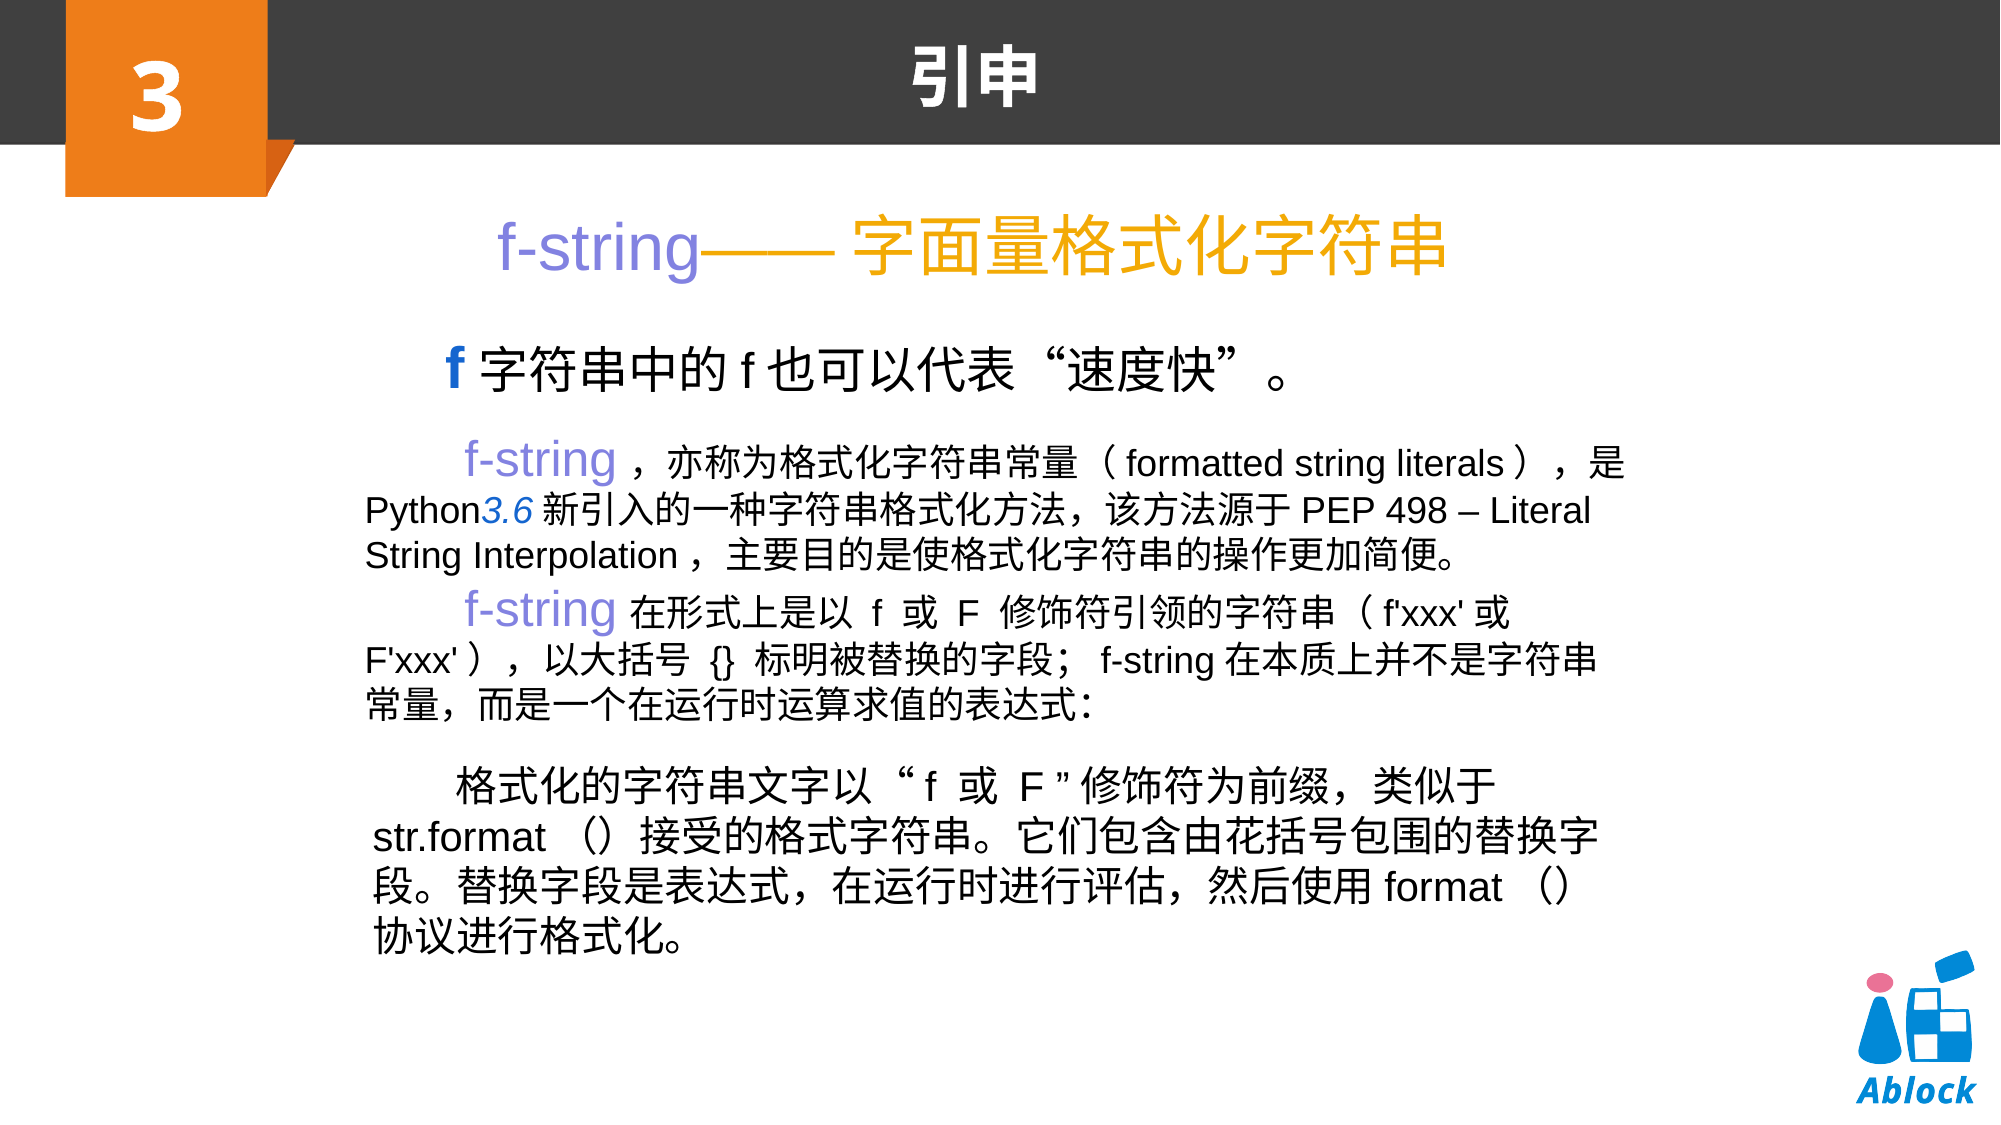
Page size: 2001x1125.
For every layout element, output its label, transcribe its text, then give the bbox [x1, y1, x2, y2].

text_box f-string——字面量格式化字符串 [471, 197, 1478, 292]
text_box 格式化的字符串文字以“f 或 F ”修饰符为前缀，类似于str.format（）接受的格式字符串。它们包含由花括号包围的替换字段。替换字段是表达式，在运行时进行评估，然后使用format（）协议进行格式化。 [357, 752, 1643, 968]
picture [1774, 882, 2000, 1125]
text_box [0, 0, 2000, 197]
text_box f-string，亦称为格式化字符串常量（formatted string literals），是Python3.6新引入的一种字符串格式化方法，该方法源于PEP 498 – Literal String Interpolation，主要目的是使格式化字符串的操作更加简便。 f-string在形式上是以 f 或 F 修饰符引领的字符串（f'xxx'或 F'xxx'），以大括号 {} 标明被替换的字段；f-string在本质上并不是字符串常量，而是一个在运行时运算求值的表达式： [349, 418, 1651, 734]
text_box f字符串中的f也可以代表“速度快”。 [430, 322, 1332, 408]
